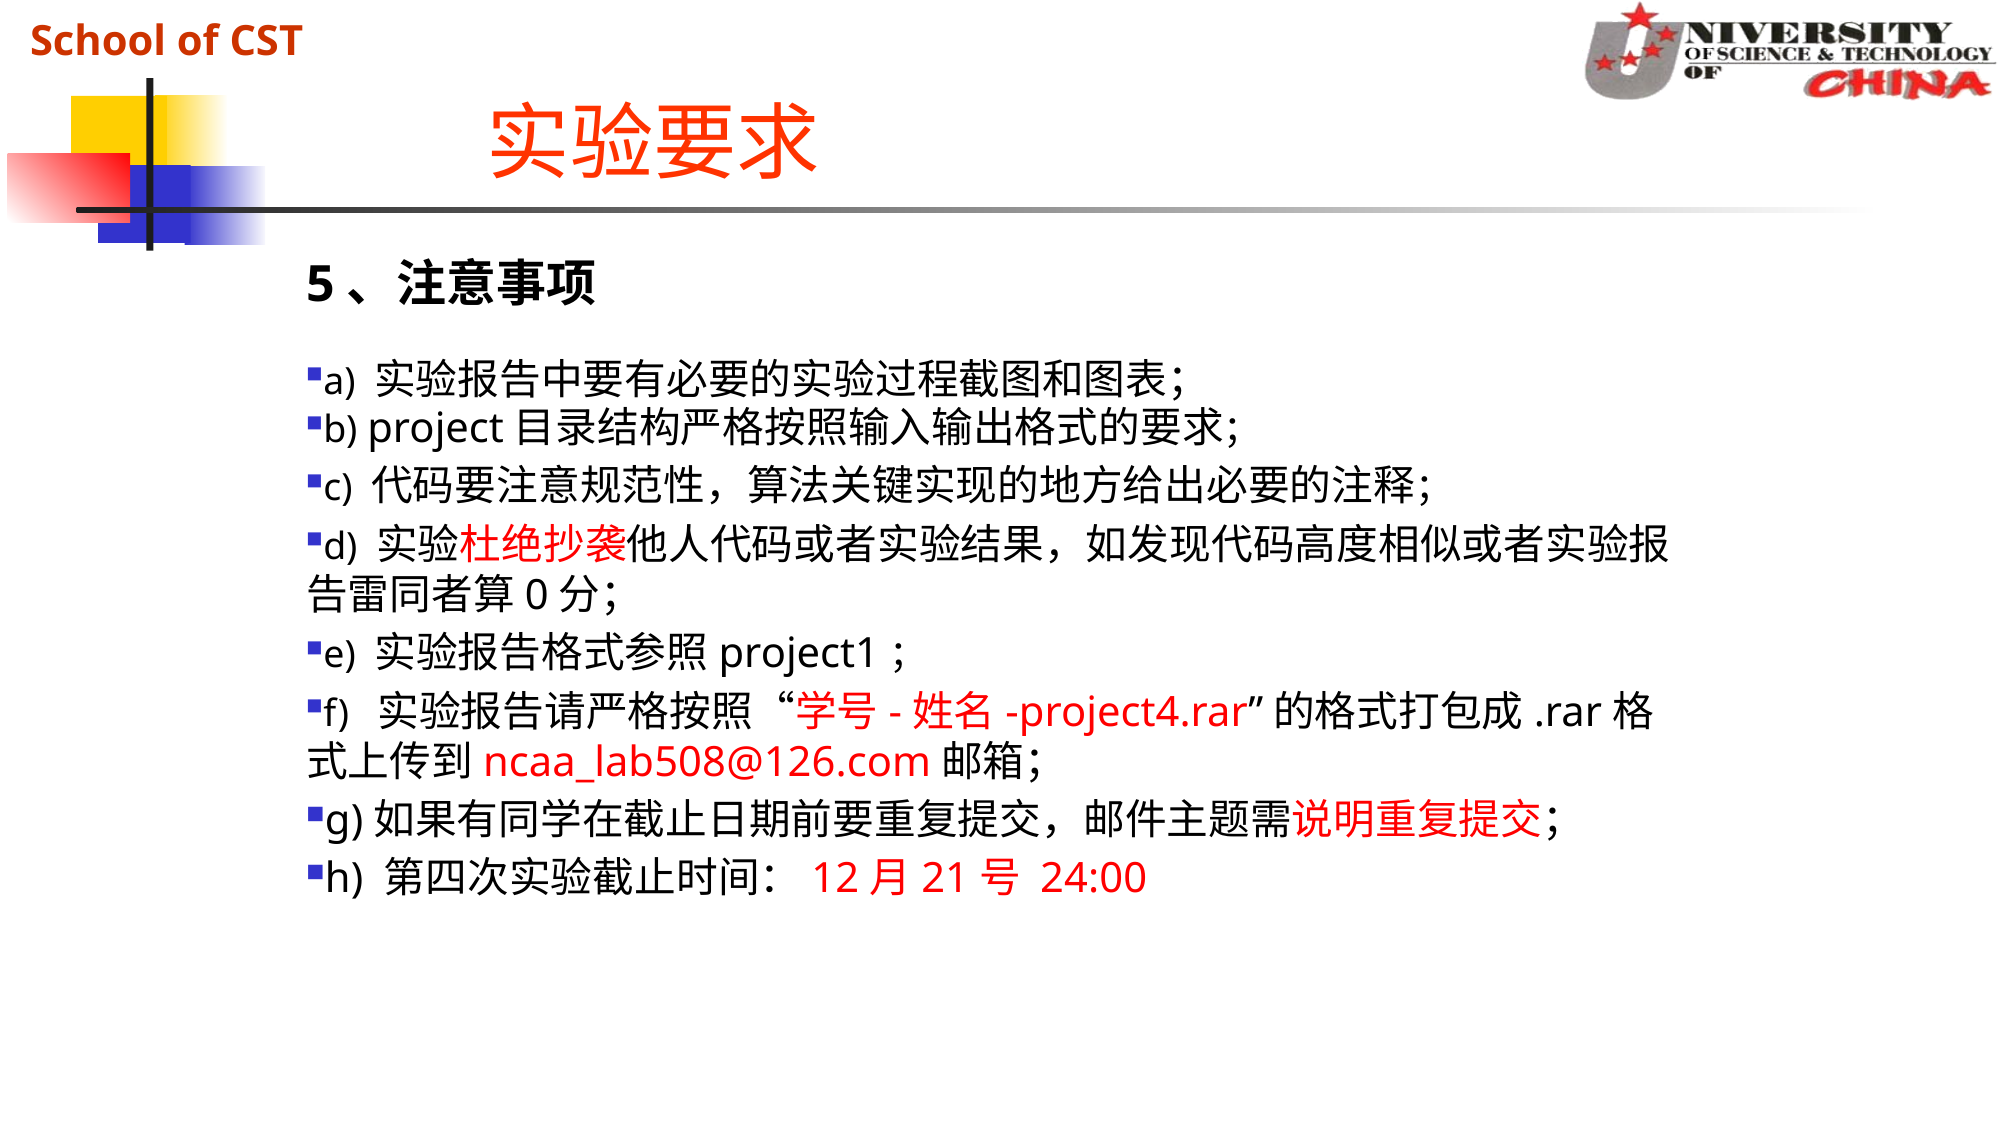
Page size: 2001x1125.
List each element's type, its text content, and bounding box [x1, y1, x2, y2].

text_box 5、注意事项 a) 实验报告中要有必要的实验过程截图和图表； b) project目录结构严格按照输入输出格式的要求； c) 代码要注意规范性，算法关键实现的地方给出必要的注释； d) 实验杜绝抄袭他人代码或者实验结果，如发现代码高度相似或者实验报告雷同者算0分； e) 实验报告格式参照project1； f) 实验报告请严格按照“学号-姓名-project4.rar”的格式打包成.rar格式上传到ncaa_lab508@126.com邮箱； g)如果有同学在截止日期前要重复提交，邮件主题需说明重复提交； h) 第四次实验截止时间：12月21号 24:00 [291, 255, 1709, 1083]
title 实验要求 [433, 42, 1615, 197]
picture [1582, 0, 2000, 102]
